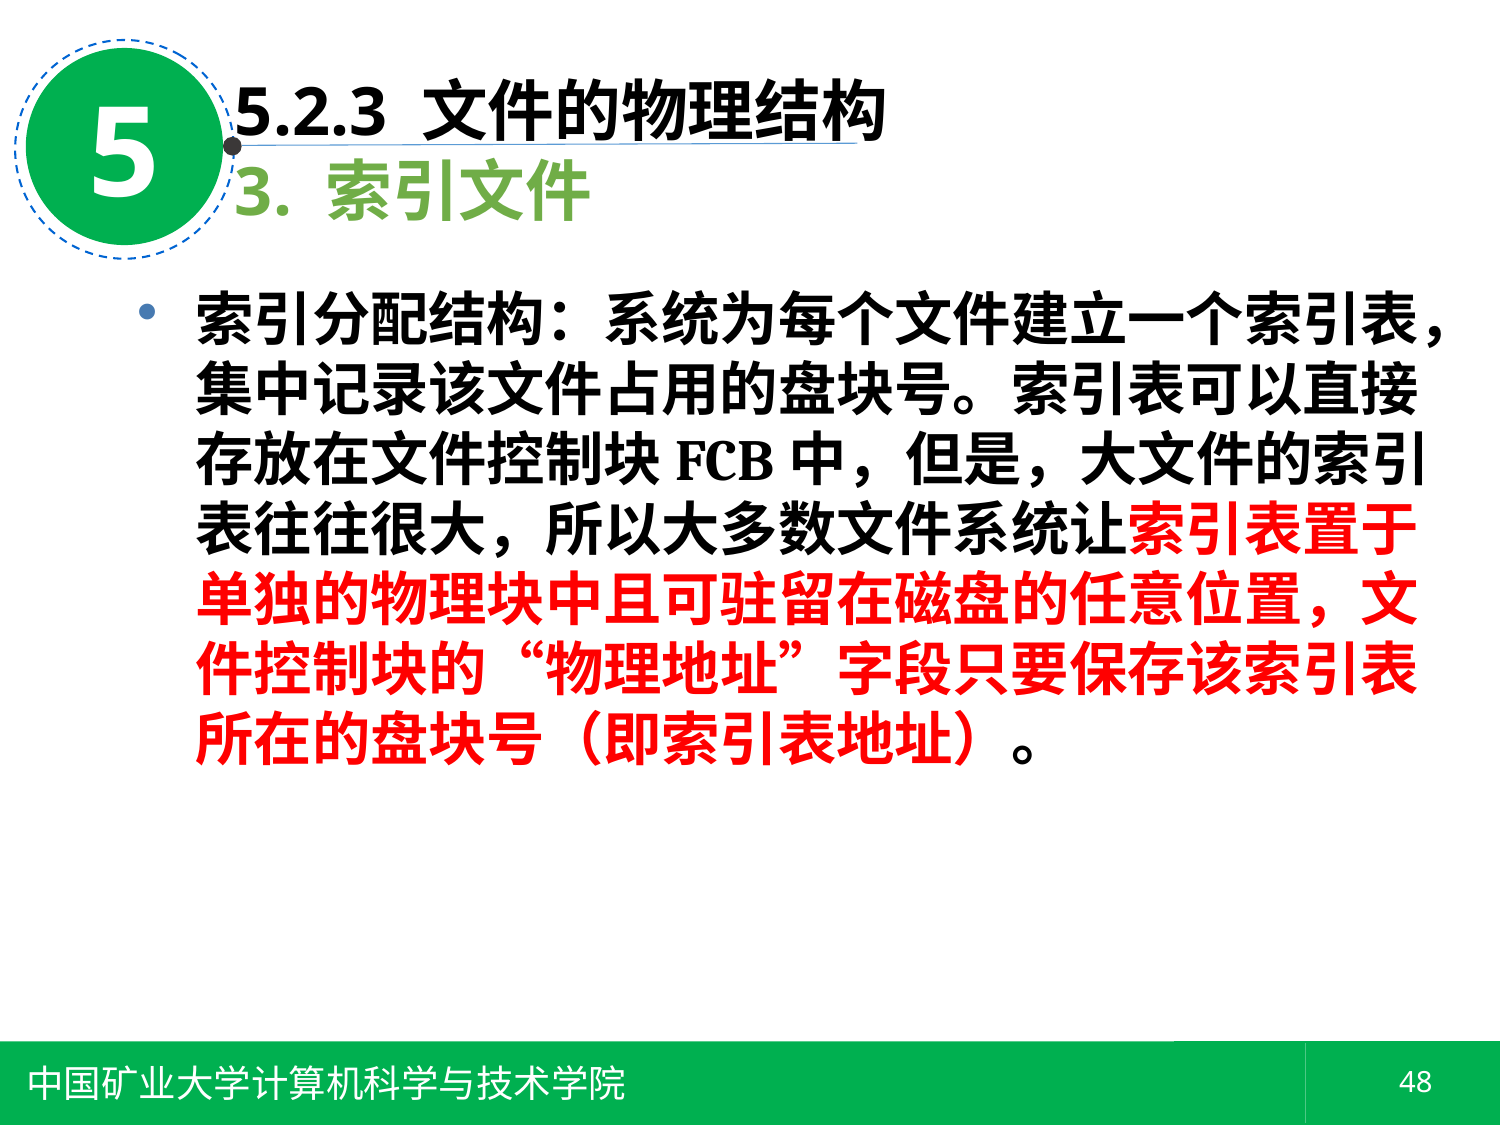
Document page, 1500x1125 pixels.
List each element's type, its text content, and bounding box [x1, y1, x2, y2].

text_box 5 [24, 46, 225, 247]
text_box 5.2.3 文件的物理结构 3. 索引文件 [220, 61, 1399, 236]
text_box 索引分配结构：系统为每个文件建立一个索引表，集中记录该文件占用的盘块号。索引表可以直接存放在文件控制块FCB中，但是，大文件的索引表往往很大，所以大多数文件系统让索引表置于单独的物理块中且可驻留在磁盘的任意位置，文件控制块的“物理地址”字段只要保存该索引表所在的盘块号（即索引表地址）。 [124, 274, 1475, 1018]
text_box [14, 38, 220, 260]
